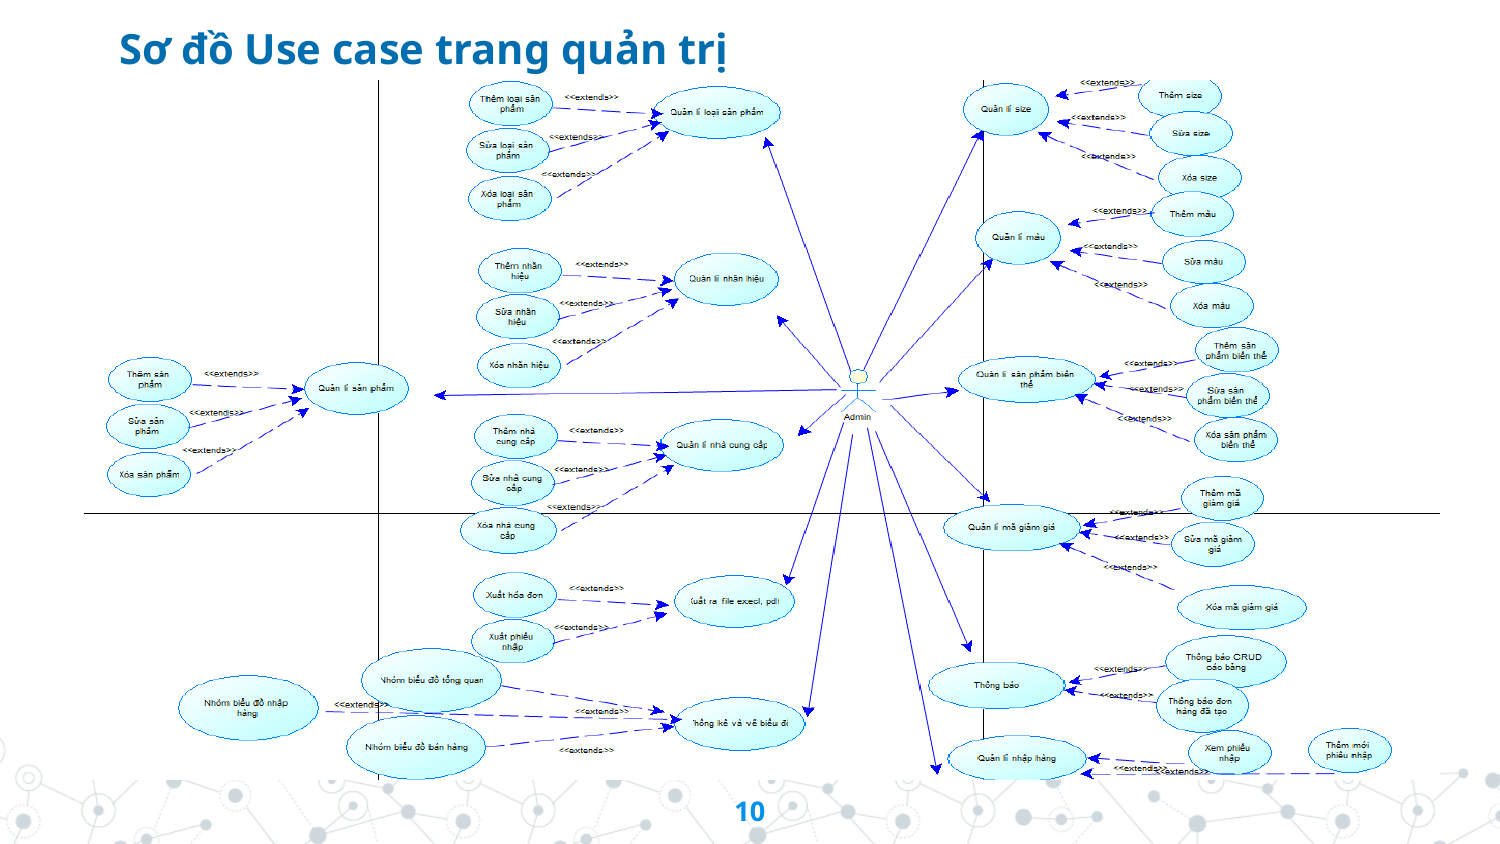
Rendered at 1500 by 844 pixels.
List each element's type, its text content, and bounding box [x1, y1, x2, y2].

slide_number 10 [0, 779, 1500, 844]
picture [0, 0, 1500, 780]
text_box Sơ đồ Use case trang quản trị [104, 15, 1464, 80]
